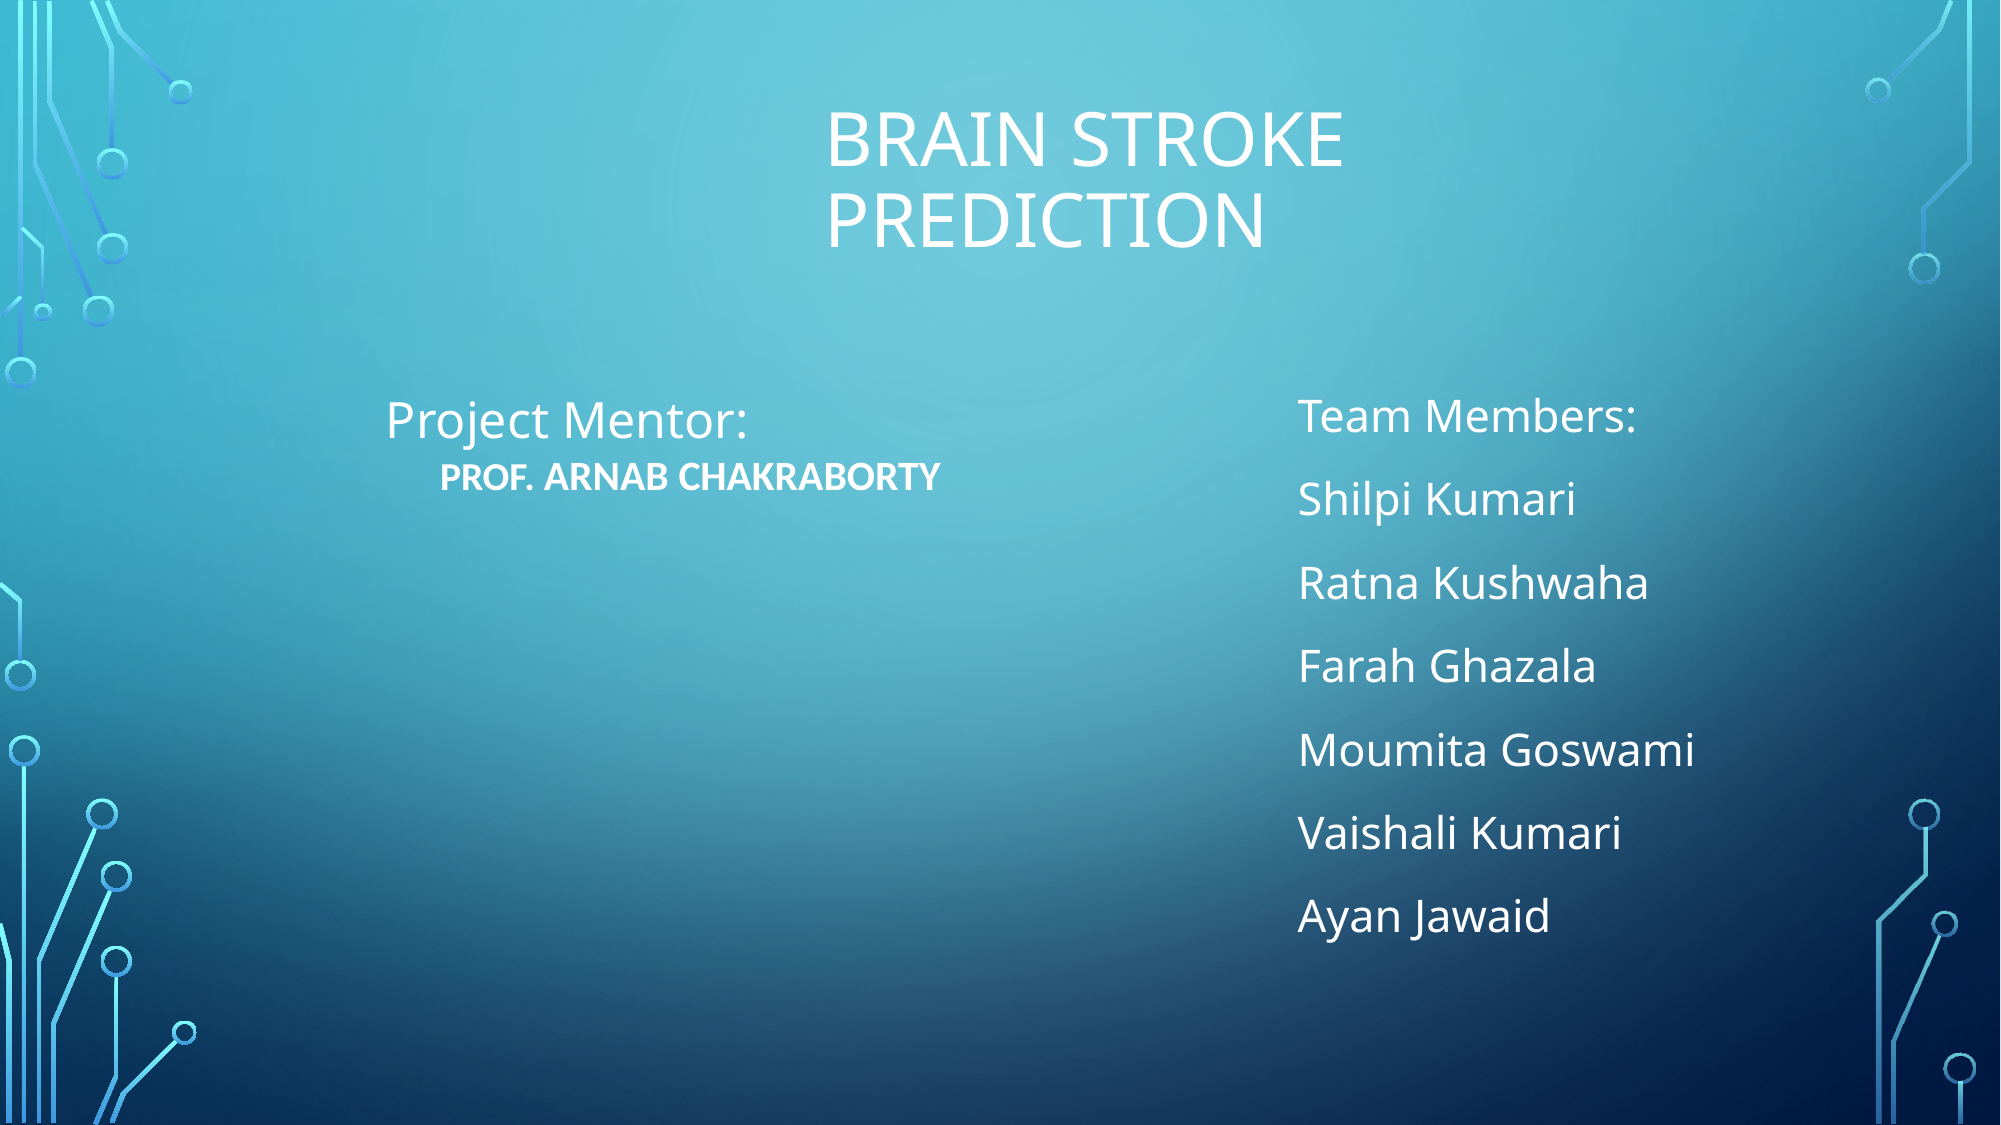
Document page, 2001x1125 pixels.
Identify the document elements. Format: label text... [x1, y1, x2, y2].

list Project Mentor: Prof. Arnab Chakraborty [370, 369, 1172, 579]
list Team Members: Shilpi Kumari Ratna Kushwaha Farah Ghazala Moumita Goswami Vaishali Kumari Ayan Jawaid [1282, 369, 1813, 950]
title Brain STROKE PREDICTION [809, 101, 1813, 264]
